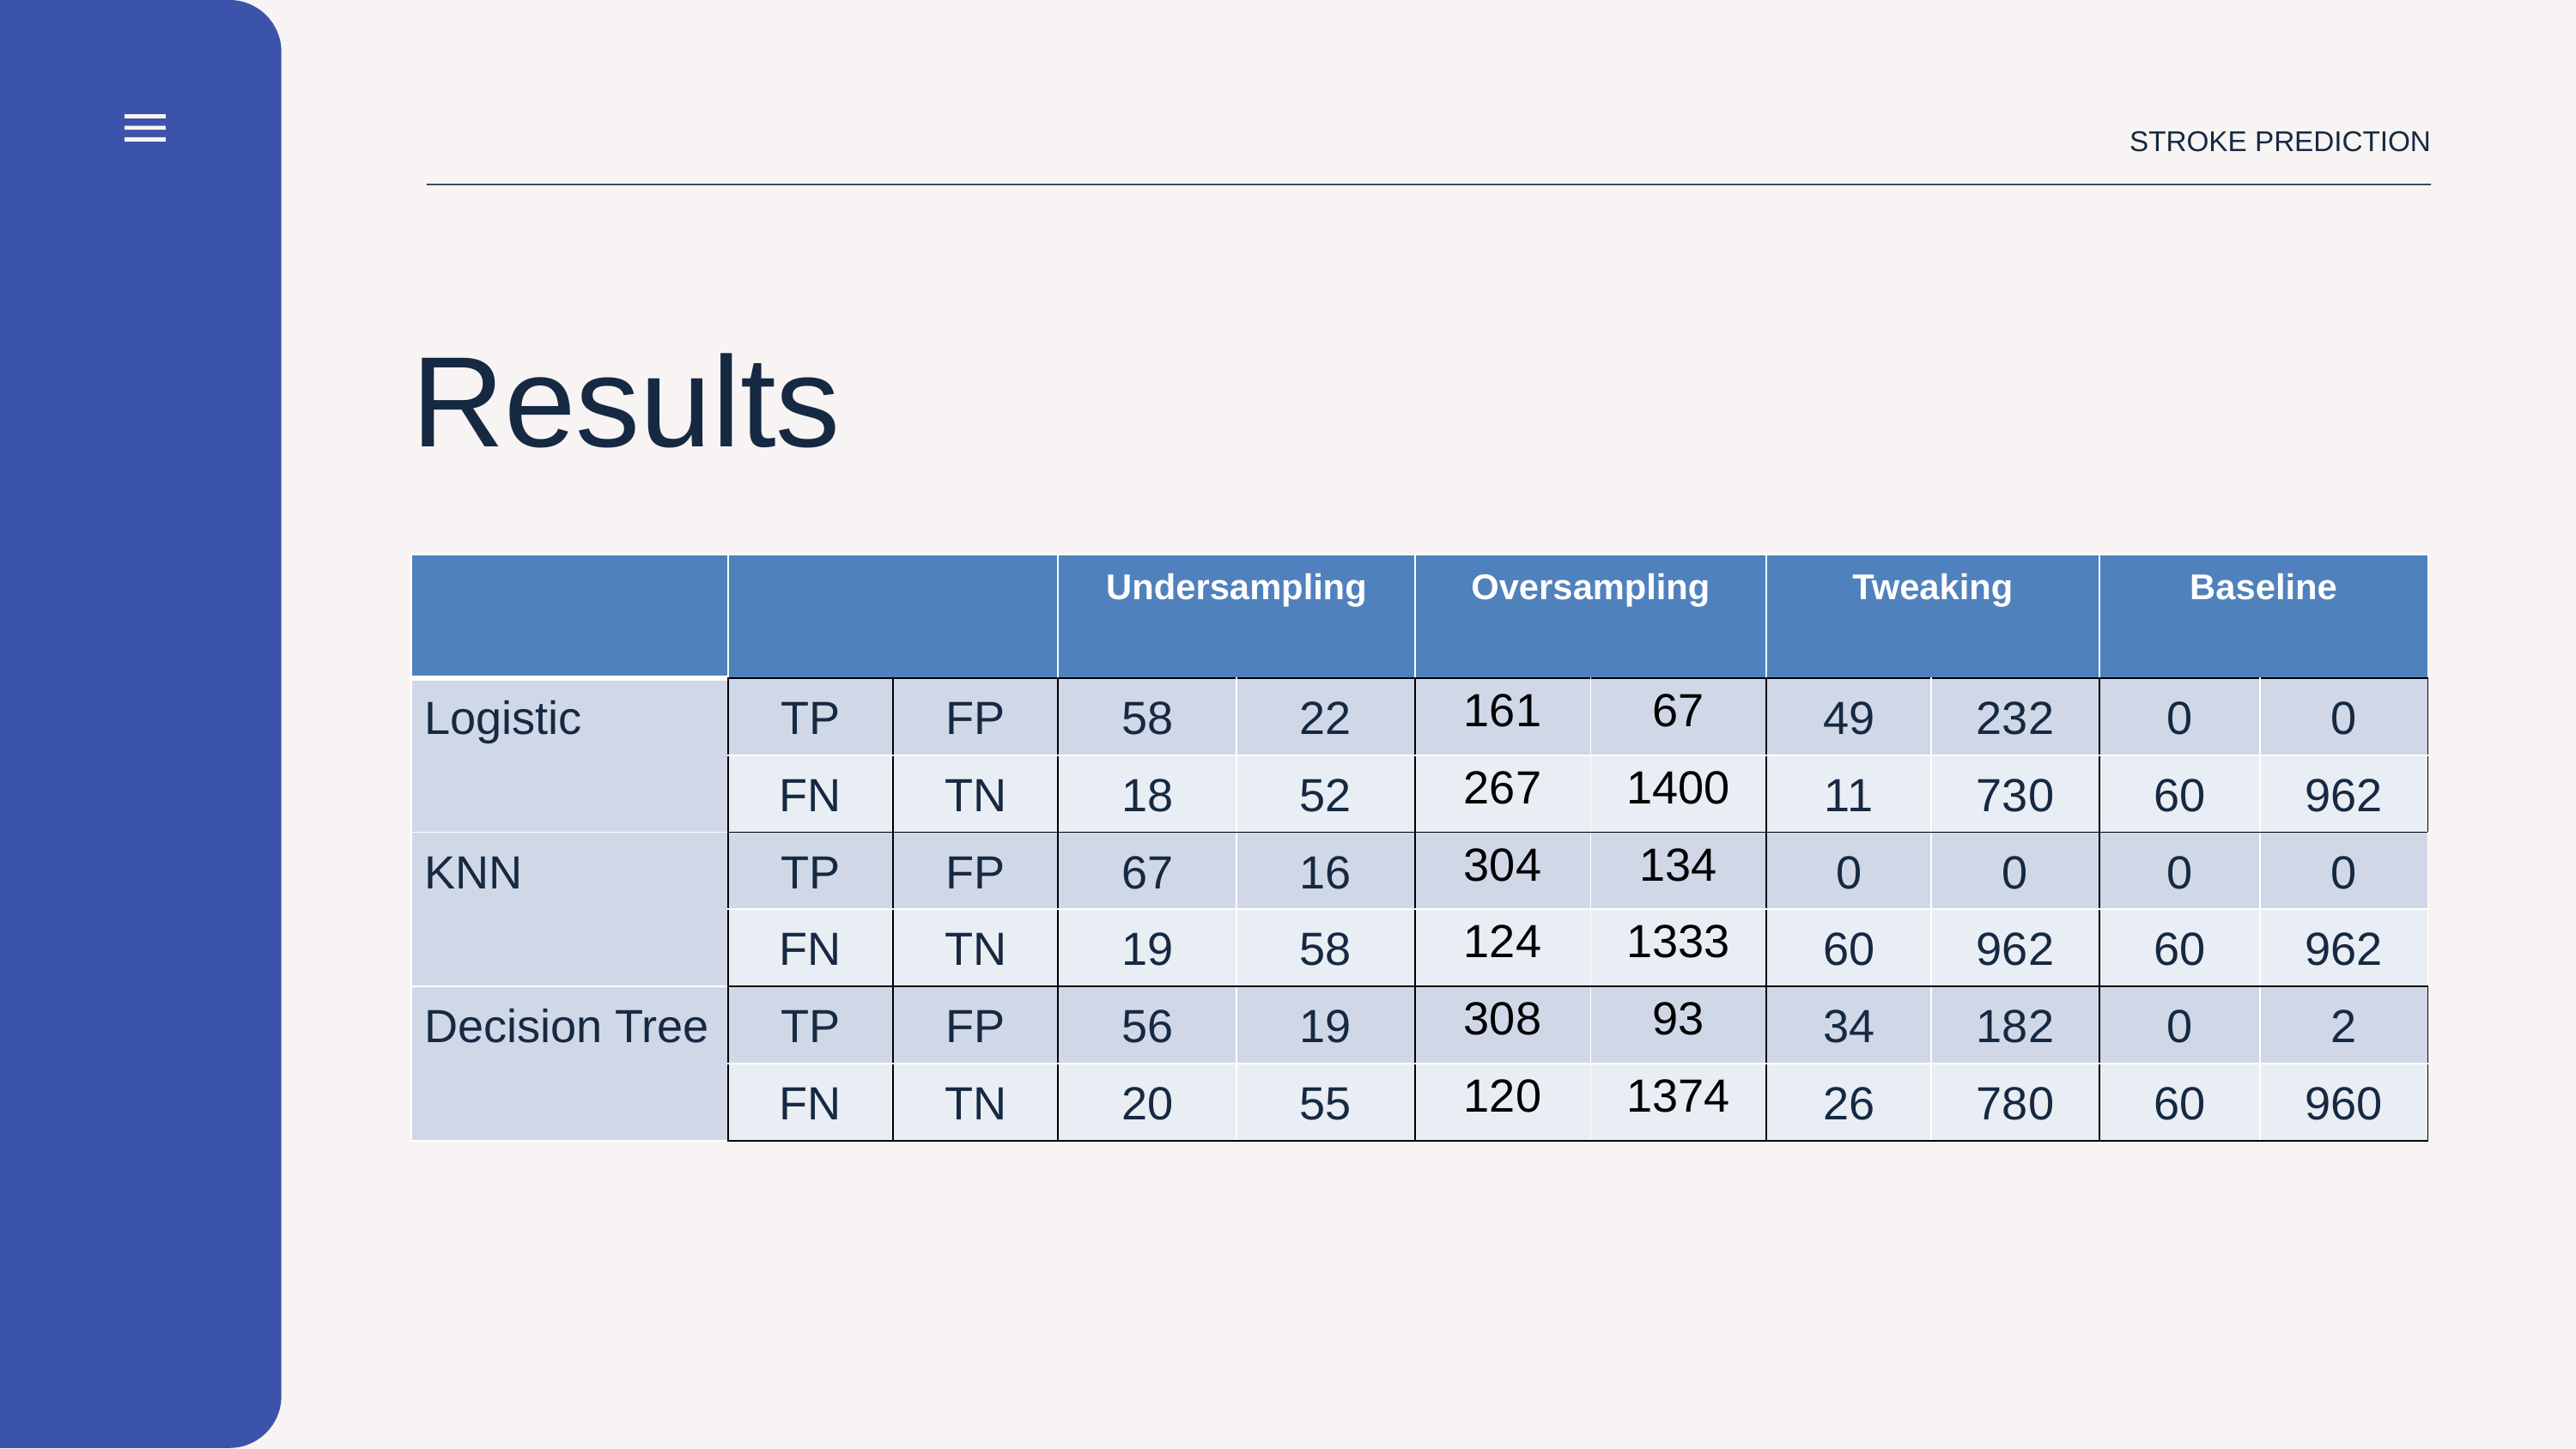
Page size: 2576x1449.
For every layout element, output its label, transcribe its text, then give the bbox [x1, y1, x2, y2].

table_cell 19 [1237, 987, 1414, 1063]
table_cell 730 [1932, 756, 2099, 832]
table_cell 134 [1591, 833, 1765, 908]
table_cell 60 [2100, 756, 2259, 832]
table_cell FN [729, 1064, 892, 1140]
table_cell 58 [1237, 910, 1414, 985]
table_header [729, 555, 1057, 677]
table_cell 1333 [1591, 910, 1765, 985]
table_cell 60 [2100, 1064, 2259, 1140]
table_cell 960 [2261, 1064, 2427, 1140]
table_cell 16 [1237, 833, 1414, 908]
table_cell TP [729, 679, 892, 755]
table_cell 120 [1416, 1064, 1590, 1140]
table_cell 52 [1237, 756, 1414, 832]
table_header Undersampling [1059, 555, 1414, 677]
table_cell 93 [1591, 987, 1765, 1063]
table_cell KNN [412, 833, 727, 985]
table_cell FP [894, 833, 1057, 908]
table_cell 2 [2261, 987, 2427, 1063]
table_cell 161 [1416, 679, 1590, 755]
table_cell 304 [1416, 833, 1590, 908]
table_cell 1400 [1591, 756, 1765, 832]
table_cell 182 [1932, 987, 2099, 1063]
table_cell 0 [2100, 679, 2259, 755]
table_cell TN [894, 910, 1057, 985]
table_cell 19 [1059, 910, 1236, 985]
table_cell 0 [1932, 833, 2099, 908]
text_box STROKE PREDICTION [1714, 108, 2432, 157]
table_cell 962 [2261, 756, 2427, 832]
table_cell TN [894, 756, 1057, 832]
picture [124, 114, 166, 142]
table_cell 962 [2261, 910, 2427, 985]
table_cell 49 [1767, 679, 1930, 755]
table_cell 55 [1237, 1064, 1414, 1140]
table_cell 11 [1767, 756, 1930, 832]
table_cell FN [729, 910, 892, 985]
table_cell 60 [1767, 910, 1930, 985]
text_box Results [411, 302, 1715, 473]
table_cell TP [729, 987, 892, 1063]
table_cell 0 [2100, 987, 2259, 1063]
table_header Baseline [2100, 555, 2427, 677]
table_cell 780 [1932, 1064, 2099, 1140]
table_cell 20 [1059, 1064, 1236, 1140]
table_cell 58 [1059, 679, 1236, 755]
table_cell 1374 [1591, 1064, 1765, 1140]
table_cell TP [729, 833, 892, 908]
table_cell FP [894, 987, 1057, 1063]
table_cell Decision Tree [412, 987, 727, 1140]
table_cell 308 [1416, 987, 1590, 1063]
table_cell 18 [1059, 756, 1236, 832]
table_header [412, 555, 727, 676]
text_box [0, 0, 282, 1448]
table_cell 56 [1059, 987, 1236, 1063]
table_cell 0 [2261, 679, 2427, 755]
table_cell 60 [2100, 910, 2259, 985]
table_cell 34 [1767, 987, 1930, 1063]
table_cell 267 [1416, 756, 1590, 832]
table_cell 22 [1237, 679, 1414, 755]
table_cell 67 [1591, 679, 1765, 755]
table_cell 0 [2261, 833, 2427, 908]
table_cell TN [894, 1064, 1057, 1140]
table_cell 0 [1767, 833, 1930, 908]
table_cell 0 [2100, 833, 2259, 908]
table_header Oversampling [1416, 555, 1765, 677]
table_cell 962 [1932, 910, 2099, 985]
table_cell 26 [1767, 1064, 1930, 1140]
table_cell FN [729, 756, 892, 832]
table_cell 67 [1059, 833, 1236, 908]
table_cell Logistic [412, 681, 727, 832]
table_cell 232 [1932, 679, 2099, 755]
table_header Tweaking [1767, 555, 2099, 677]
table_cell FP [894, 679, 1057, 755]
table_cell 124 [1416, 910, 1590, 985]
